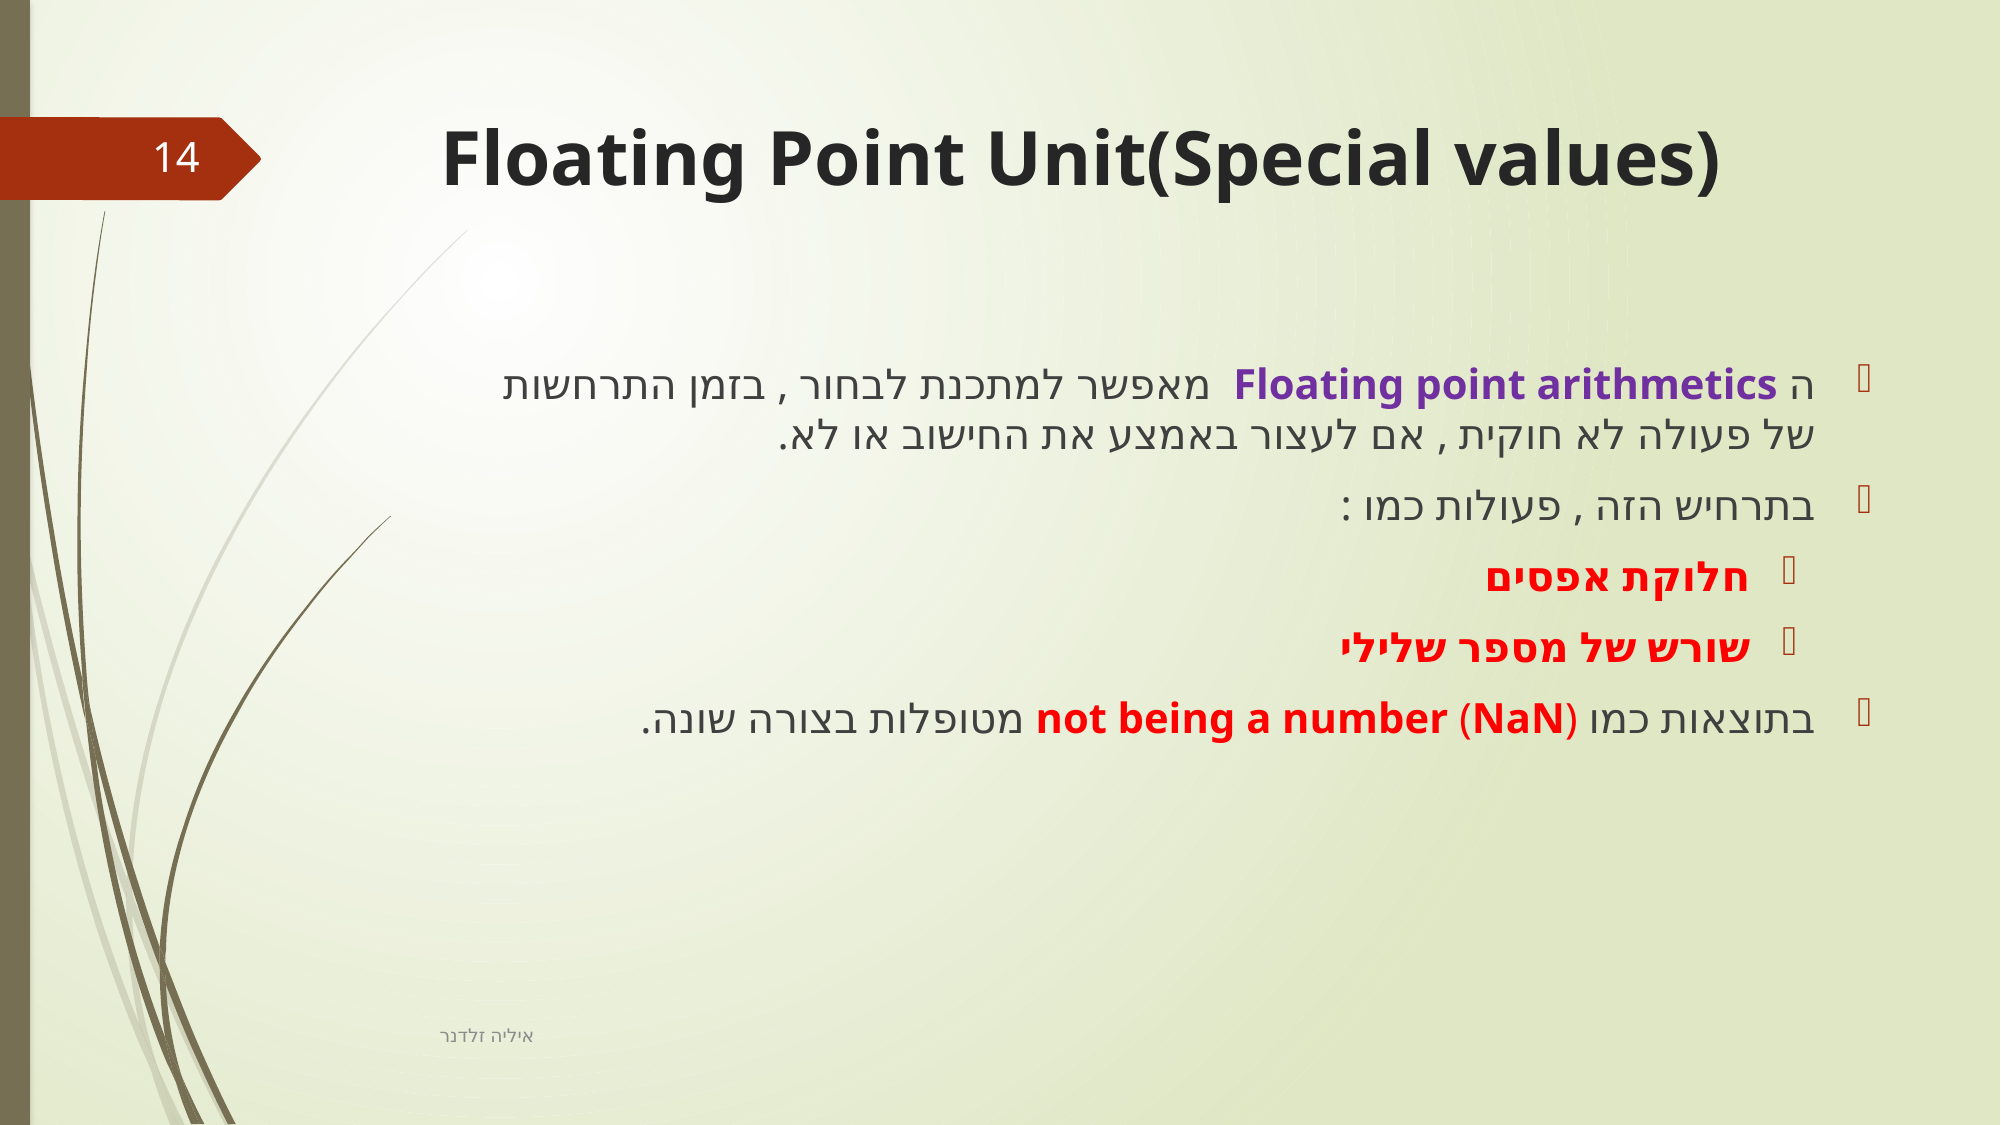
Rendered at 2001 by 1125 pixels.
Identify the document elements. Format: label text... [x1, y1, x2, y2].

footer איליה זלדנר [424, 1006, 1675, 1067]
list ה Floating point arithmetics מאפשר למתכנת לבחור , בזמן התרחשות של פעולה לא חוקית , אם לעצור באמצע את החישוב או לא. בתרחיש הזה , פעולות כמו : חלוקת אפסים שורש של מספר שלילי בתוצאות כמו not being a number (NaN) מטופלות בצורה שונה. [424, 350, 1888, 970]
slide_number 14 [87, 129, 216, 190]
title Floating Point Unit(Special values) [425, 102, 1888, 313]
